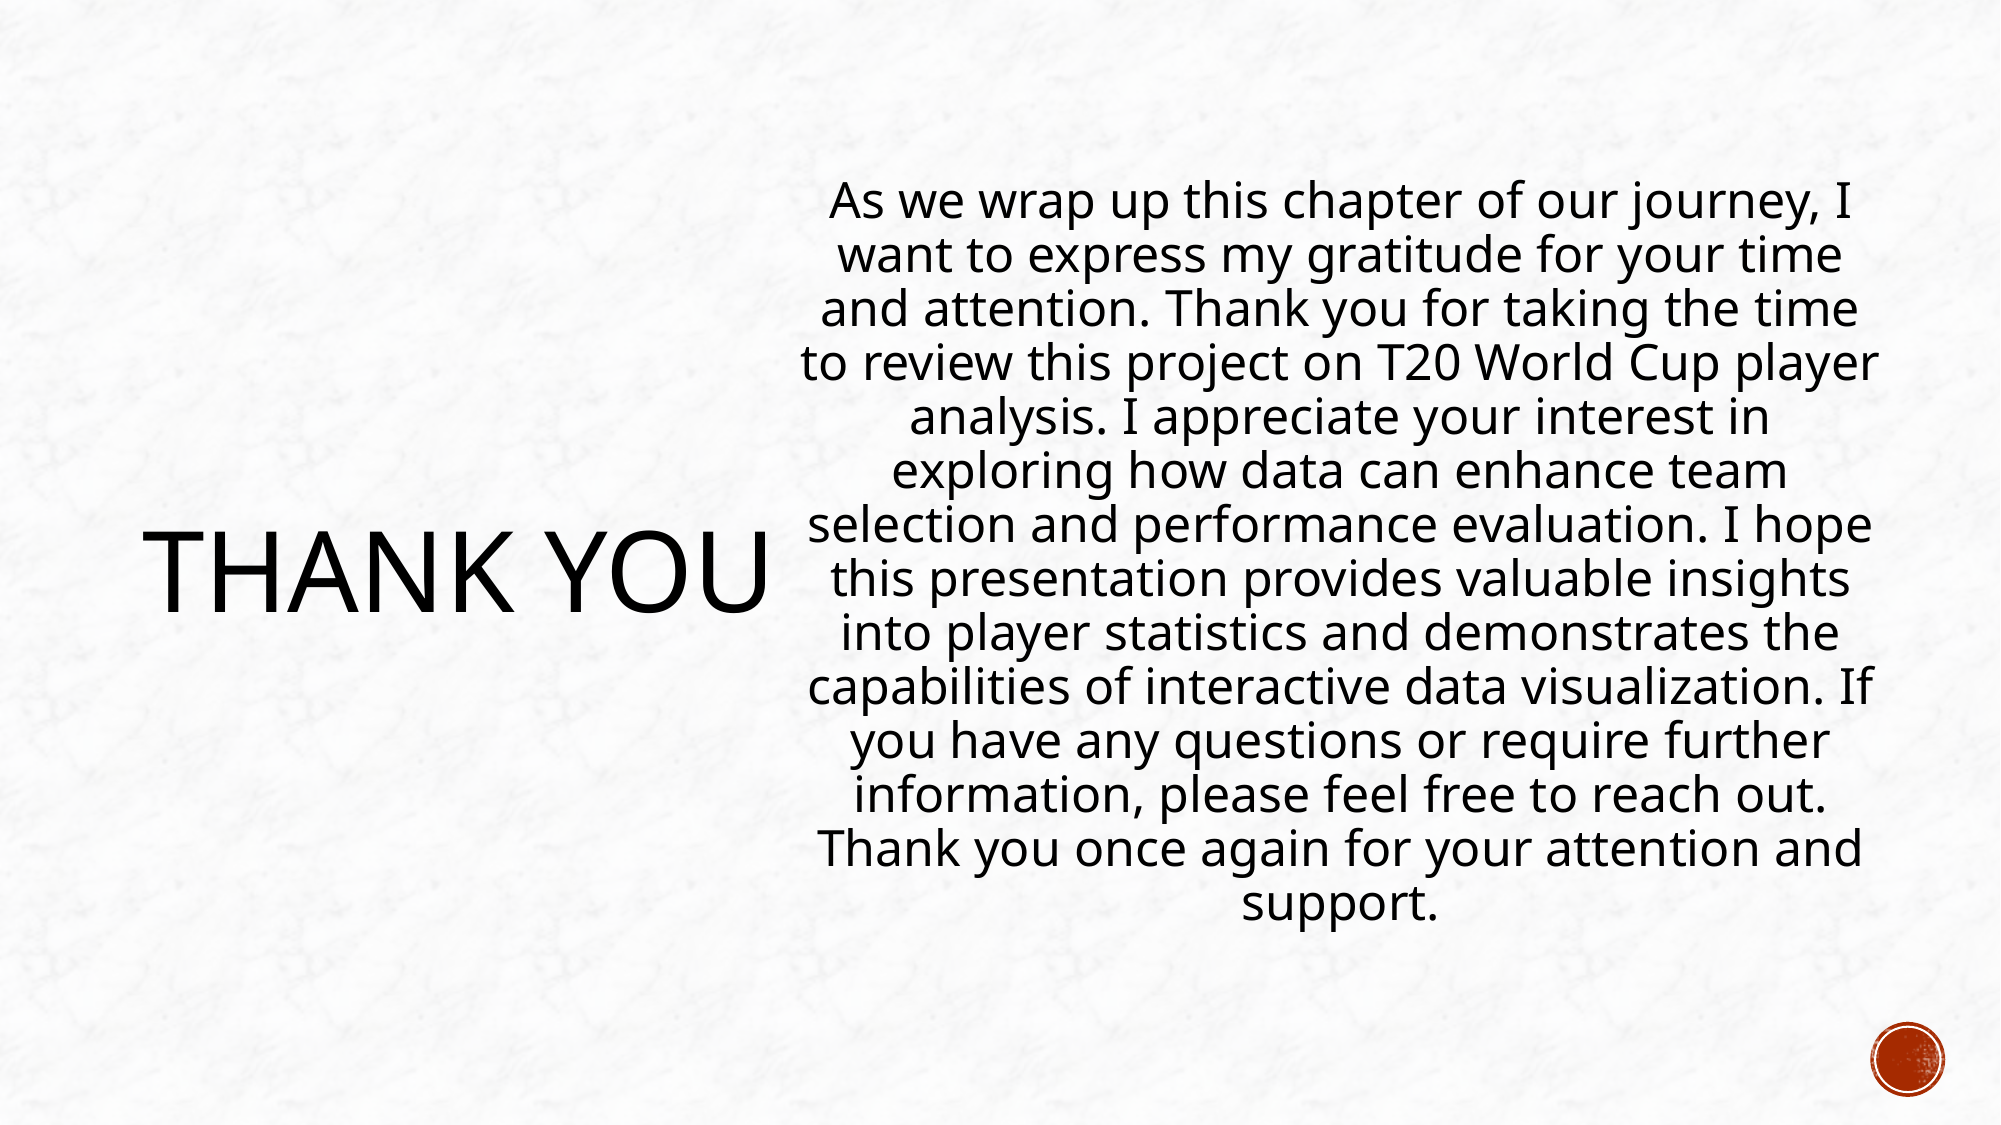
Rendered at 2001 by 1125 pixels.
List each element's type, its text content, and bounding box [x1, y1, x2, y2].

list As we wrap up this chapter of our journey, I want to express my gratitude for your time and attention. Thank you for taking the time to review this project on T20 World Cup player analysis. I appreciate your interest in exploring how data can enhance team selection and performance evaluation. I hope this presentation provides valuable insights into player statistics and demonstrates the capabilities of interactive data visualization. If you have any questions or require further information, please feel free to reach out. Thank you once again for your attention and support. [784, 168, 1898, 985]
title Thank you [102, 43, 816, 1109]
